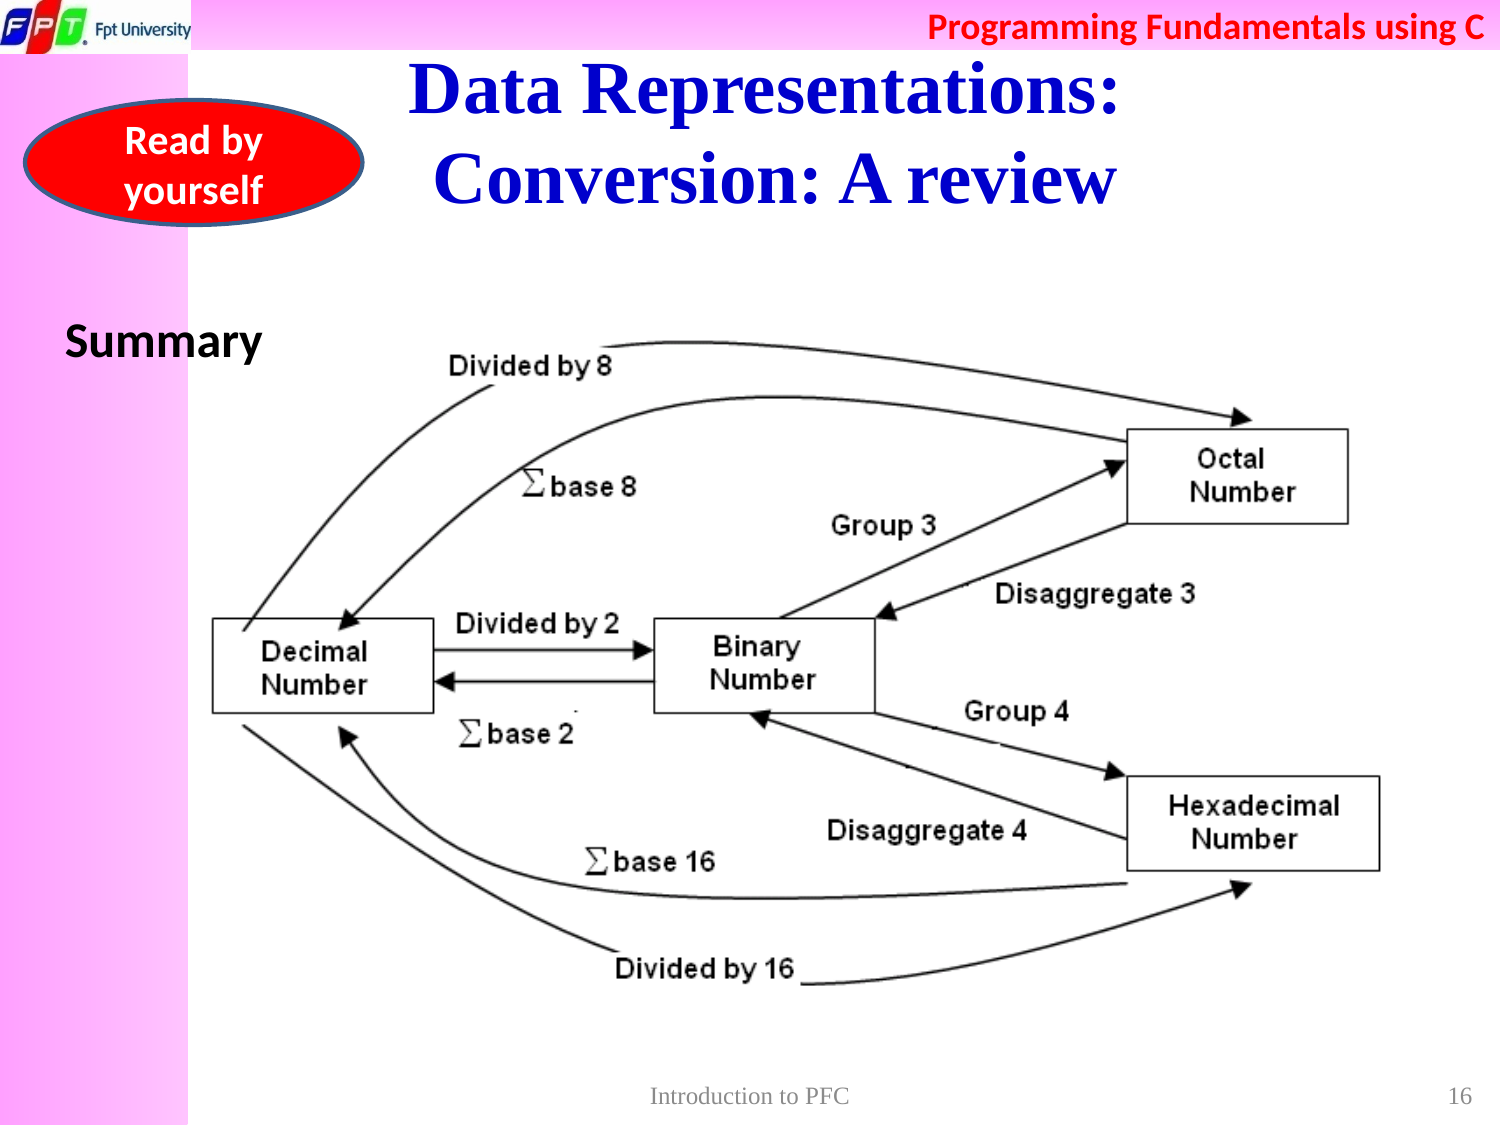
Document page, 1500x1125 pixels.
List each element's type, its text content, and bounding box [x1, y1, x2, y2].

footer Introduction to PFC [512, 1074, 988, 1116]
picture [0, 0, 191, 54]
slide_number 16 [1137, 1074, 1488, 1116]
text_box Read by yourself [22, 97, 365, 228]
text_box Summary [50, 299, 192, 375]
title Data Representations: Conversion: A review [125, 45, 1425, 213]
picture [193, 299, 1386, 1001]
